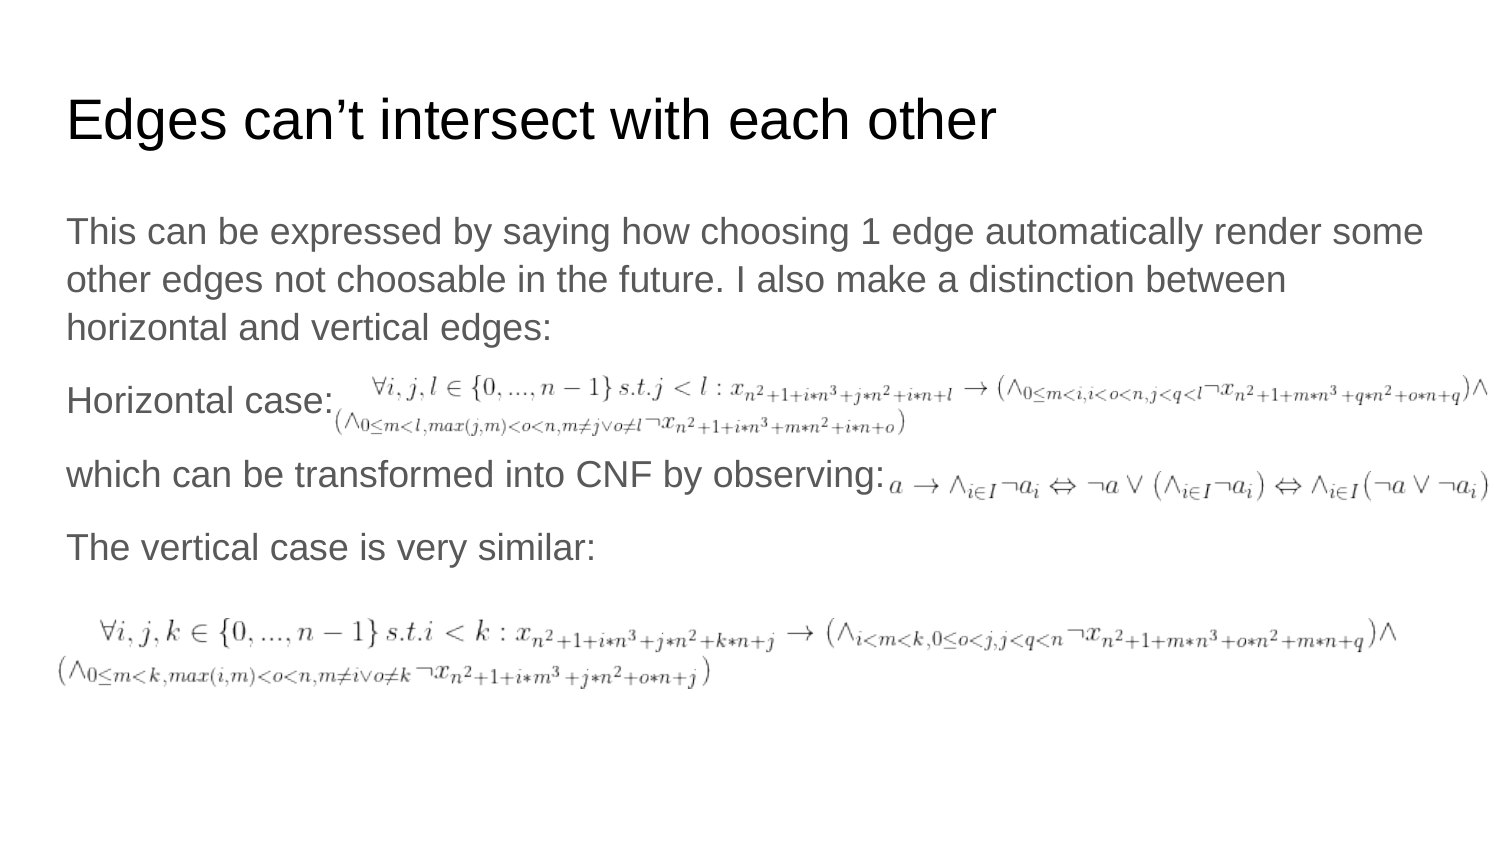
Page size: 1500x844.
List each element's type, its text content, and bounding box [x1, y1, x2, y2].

picture [335, 375, 1489, 436]
picture [889, 471, 1489, 502]
picture [57, 618, 1398, 689]
title Edges can’t intersect with each other [51, 72, 1449, 167]
list This can be expressed by saying how choosing 1 edge automatically render some other edges not choosable in the future. I also make a distinction between horizontal and vertical edges: Horizontal case: which can be transformed into CNF by observing: The vertical case is very similar: [51, 189, 1449, 750]
